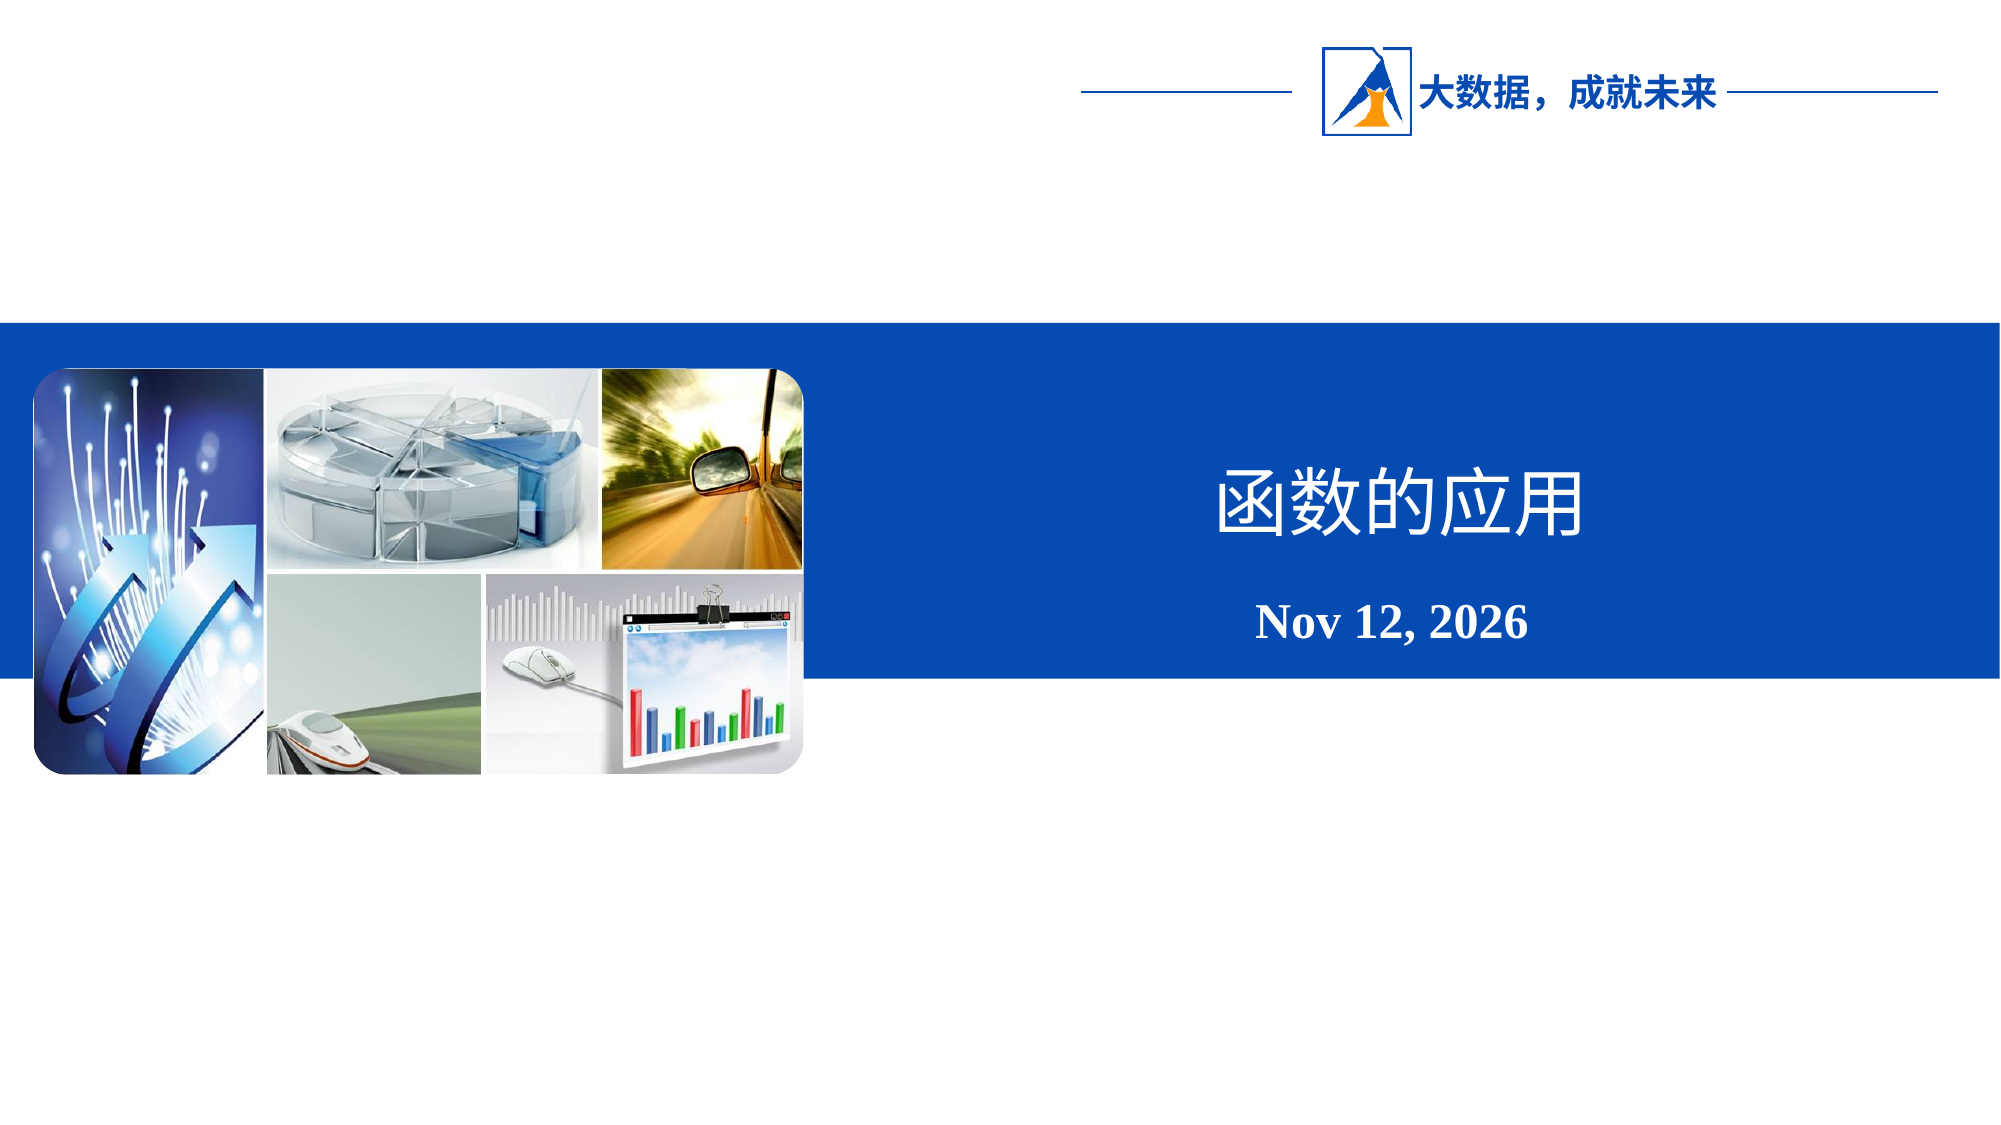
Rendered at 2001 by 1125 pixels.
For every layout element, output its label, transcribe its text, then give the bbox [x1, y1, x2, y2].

title 函数的应用 [864, 444, 1939, 558]
text_box 2021/4/23 [1197, 580, 1587, 656]
picture [33, 368, 804, 775]
picture [1322, 47, 1412, 136]
